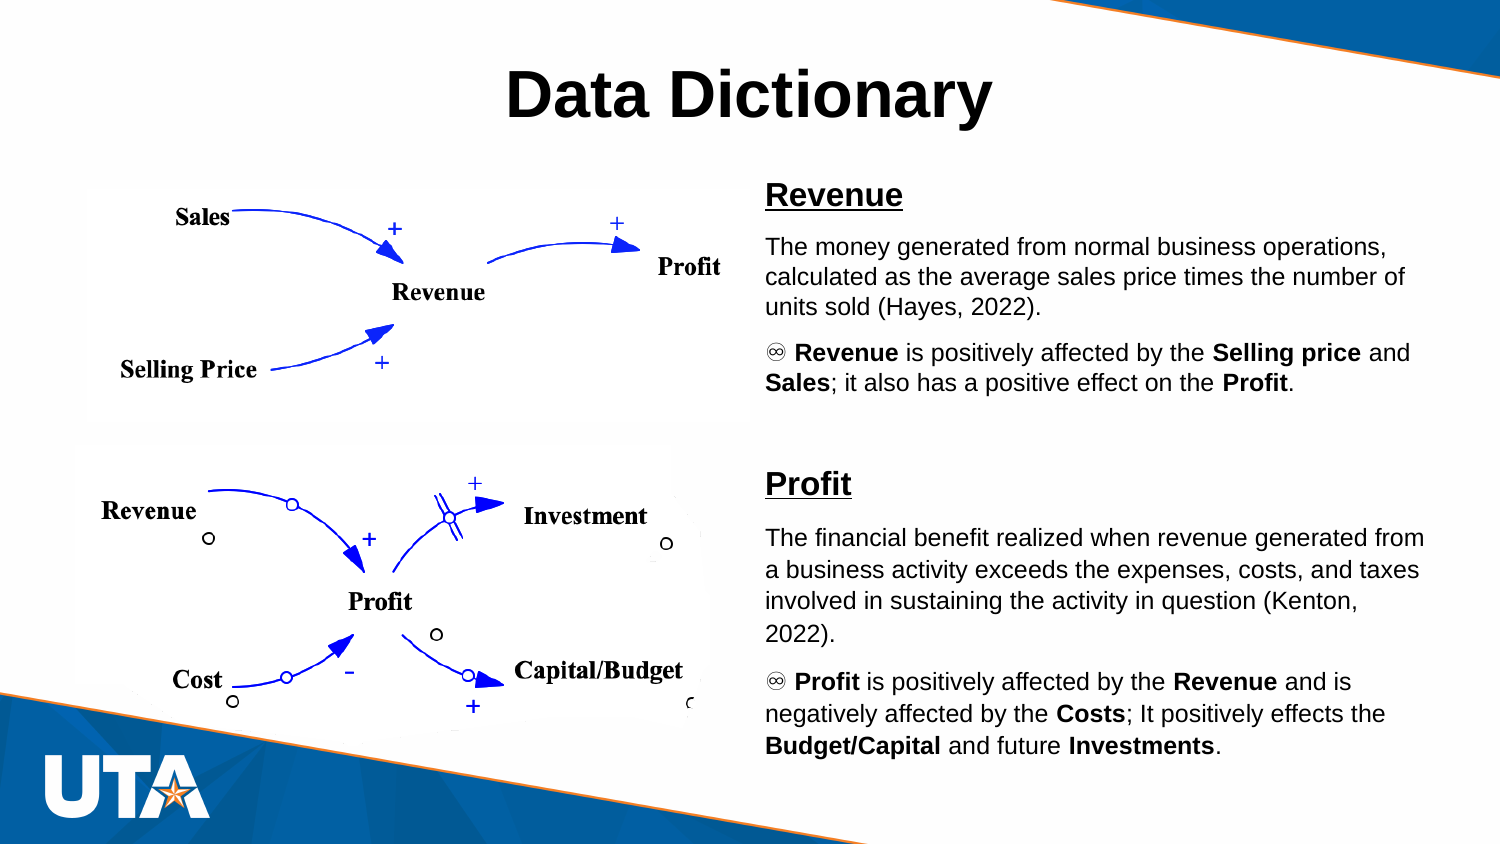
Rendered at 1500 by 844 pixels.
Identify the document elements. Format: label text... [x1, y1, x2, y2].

title Data Dictionary [75, 20, 1425, 161]
picture [0, 0, 1500, 844]
list Revenue The money generated from normal business operations, calculated as the average sales price times the number of units sold (Hayes, 2022). ♾ Revenue is positively affected by the Selling price and Sales; it also has a positive effect on the Profit. Profit The financial benefit realized when revenue generated from a business activity exceeds the expenses, costs, and taxes involved in sustaining the activity in question (Kenton, 2022). ♾ Profit is positively affected by the Revenue and is negatively affected by the Costs; It positively effects the Budget/Capital and future Investments. [750, 166, 1446, 799]
